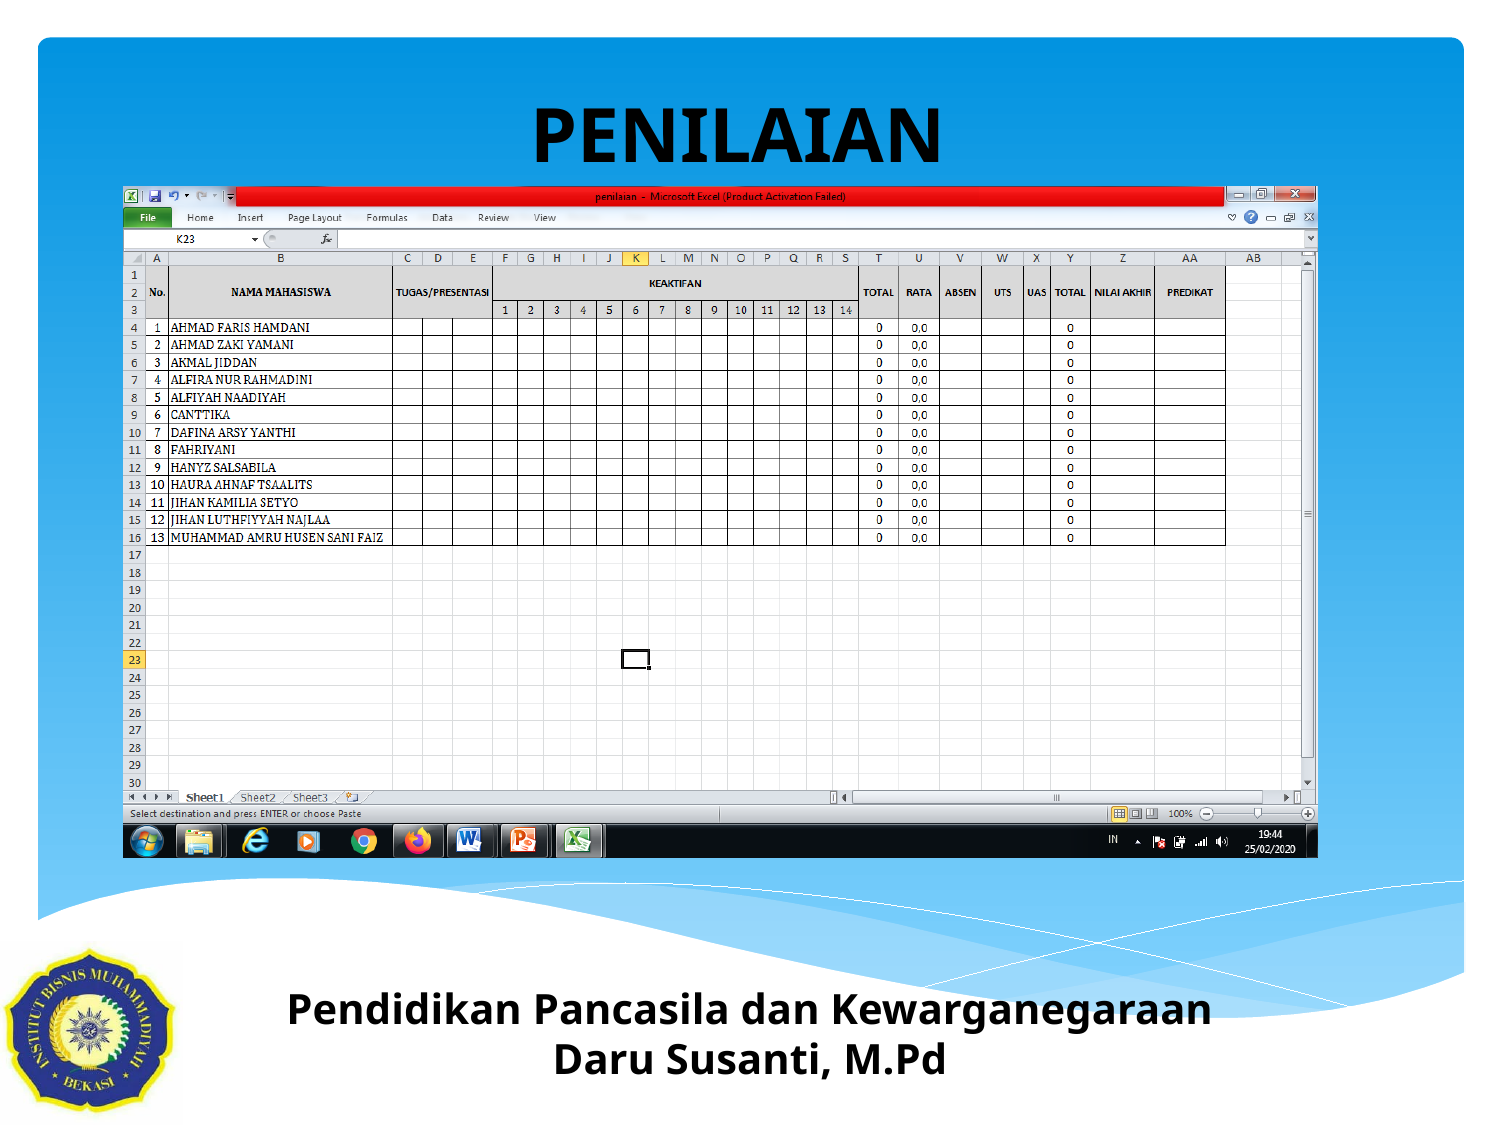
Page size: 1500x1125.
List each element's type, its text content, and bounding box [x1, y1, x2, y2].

picture [123, 186, 1319, 858]
text_box Pendidikan Pancasila dan Kewarganegaraan Daru Susanti, M.Pd [189, 975, 1447, 1091]
picture [0, 941, 184, 1125]
text_box PENILAIAN [41, 79, 1436, 185]
